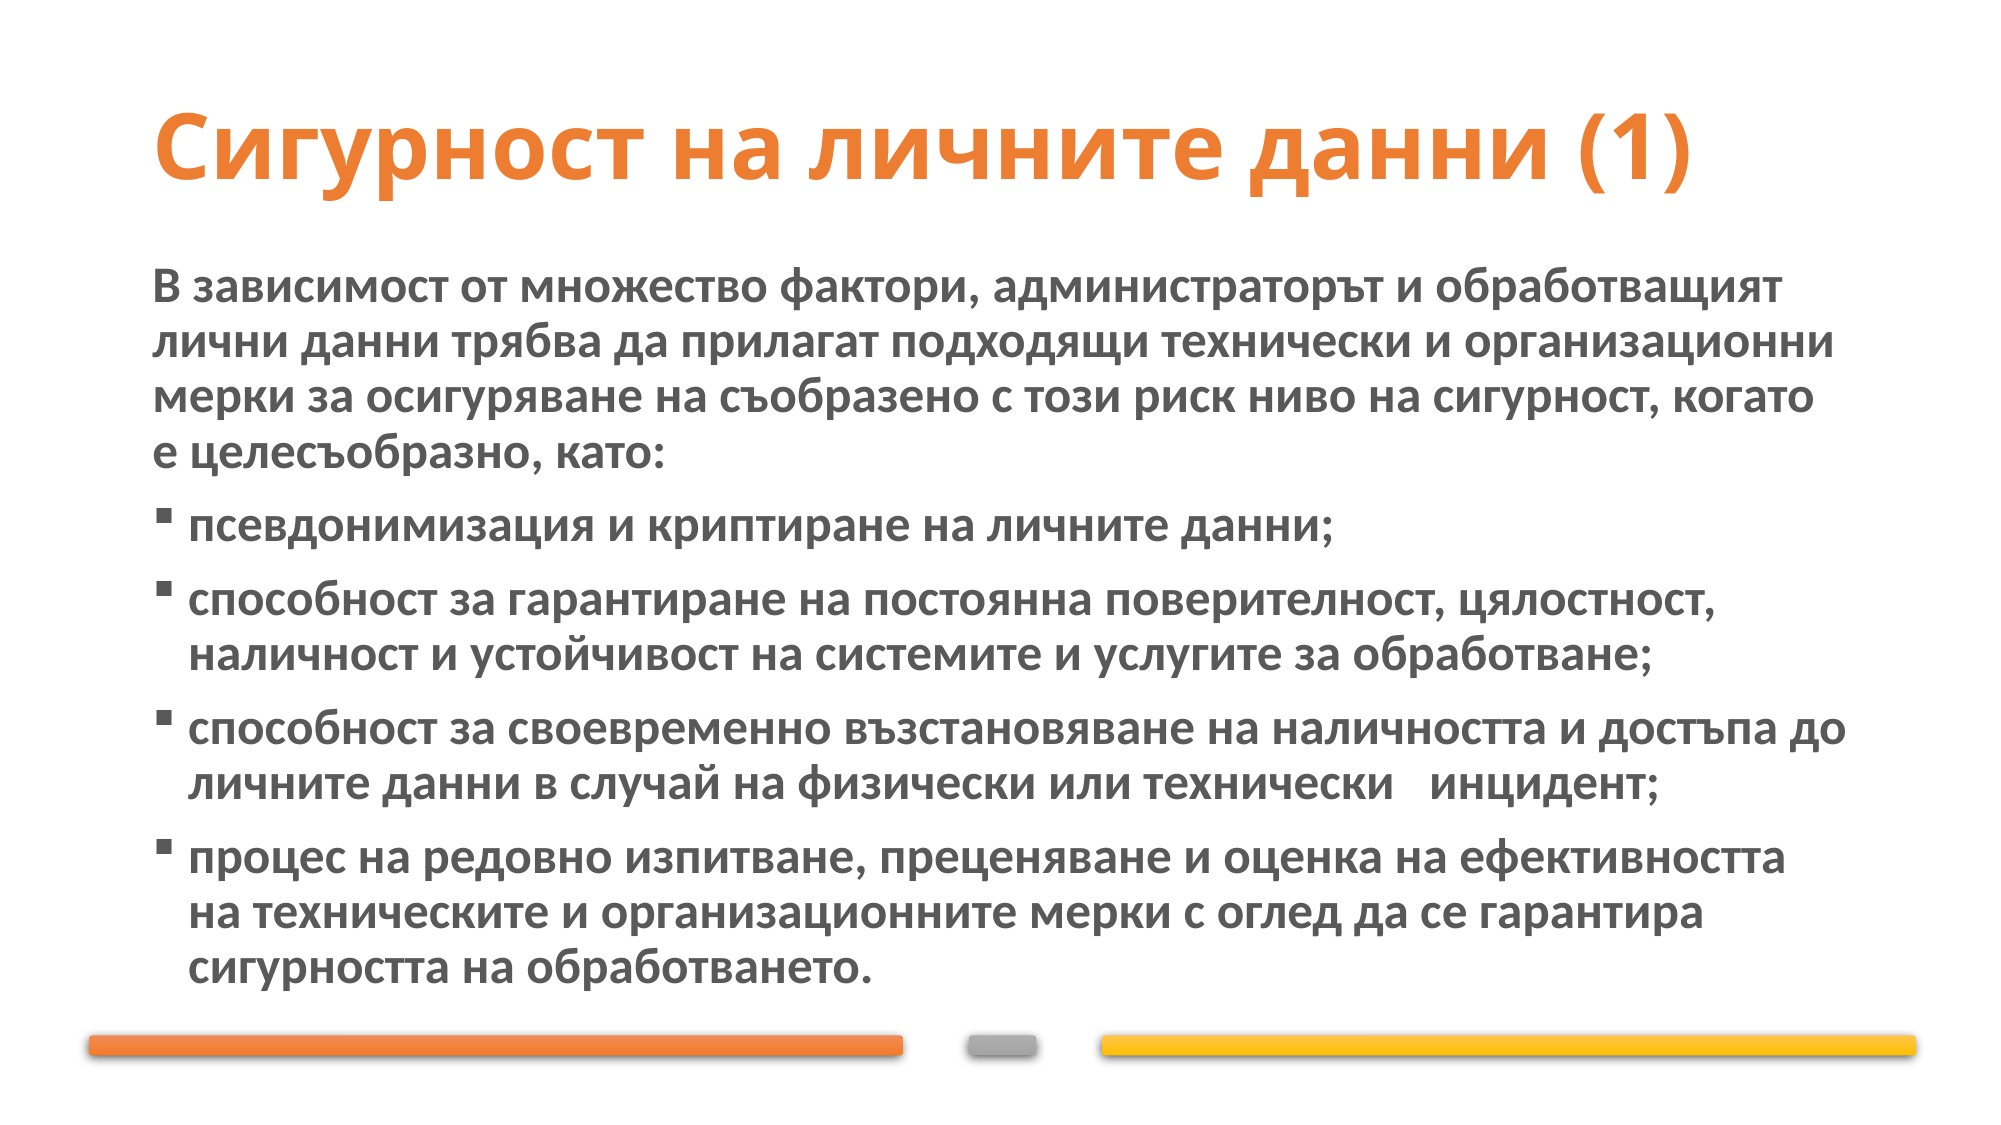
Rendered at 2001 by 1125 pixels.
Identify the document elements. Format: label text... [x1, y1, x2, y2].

list В зависимост от множество фактори, администраторът и обработващият лични данни трябва да прилагат подходящи технически и организационни мерки за осигуряване на съобразено с този риск ниво на сигурност, когато е целесъобразно, като: псевдонимизация и криптиране на личните данни; способност за гарантиране на постоянна поверителност, цялостност, наличност и устойчивост на системите и услугите за обработване; способност за своевременно възстановяване на наличността и достъпа до личните данни в случай на физически или технически инцидент; процес на редовно изпитване, преценяване и оценка на ефективността на техническите и организационните мерки с оглед да се гарантира сигурността на обработването. [137, 250, 1863, 1014]
title Сигурност на личните данни (1) [137, 41, 1863, 250]
